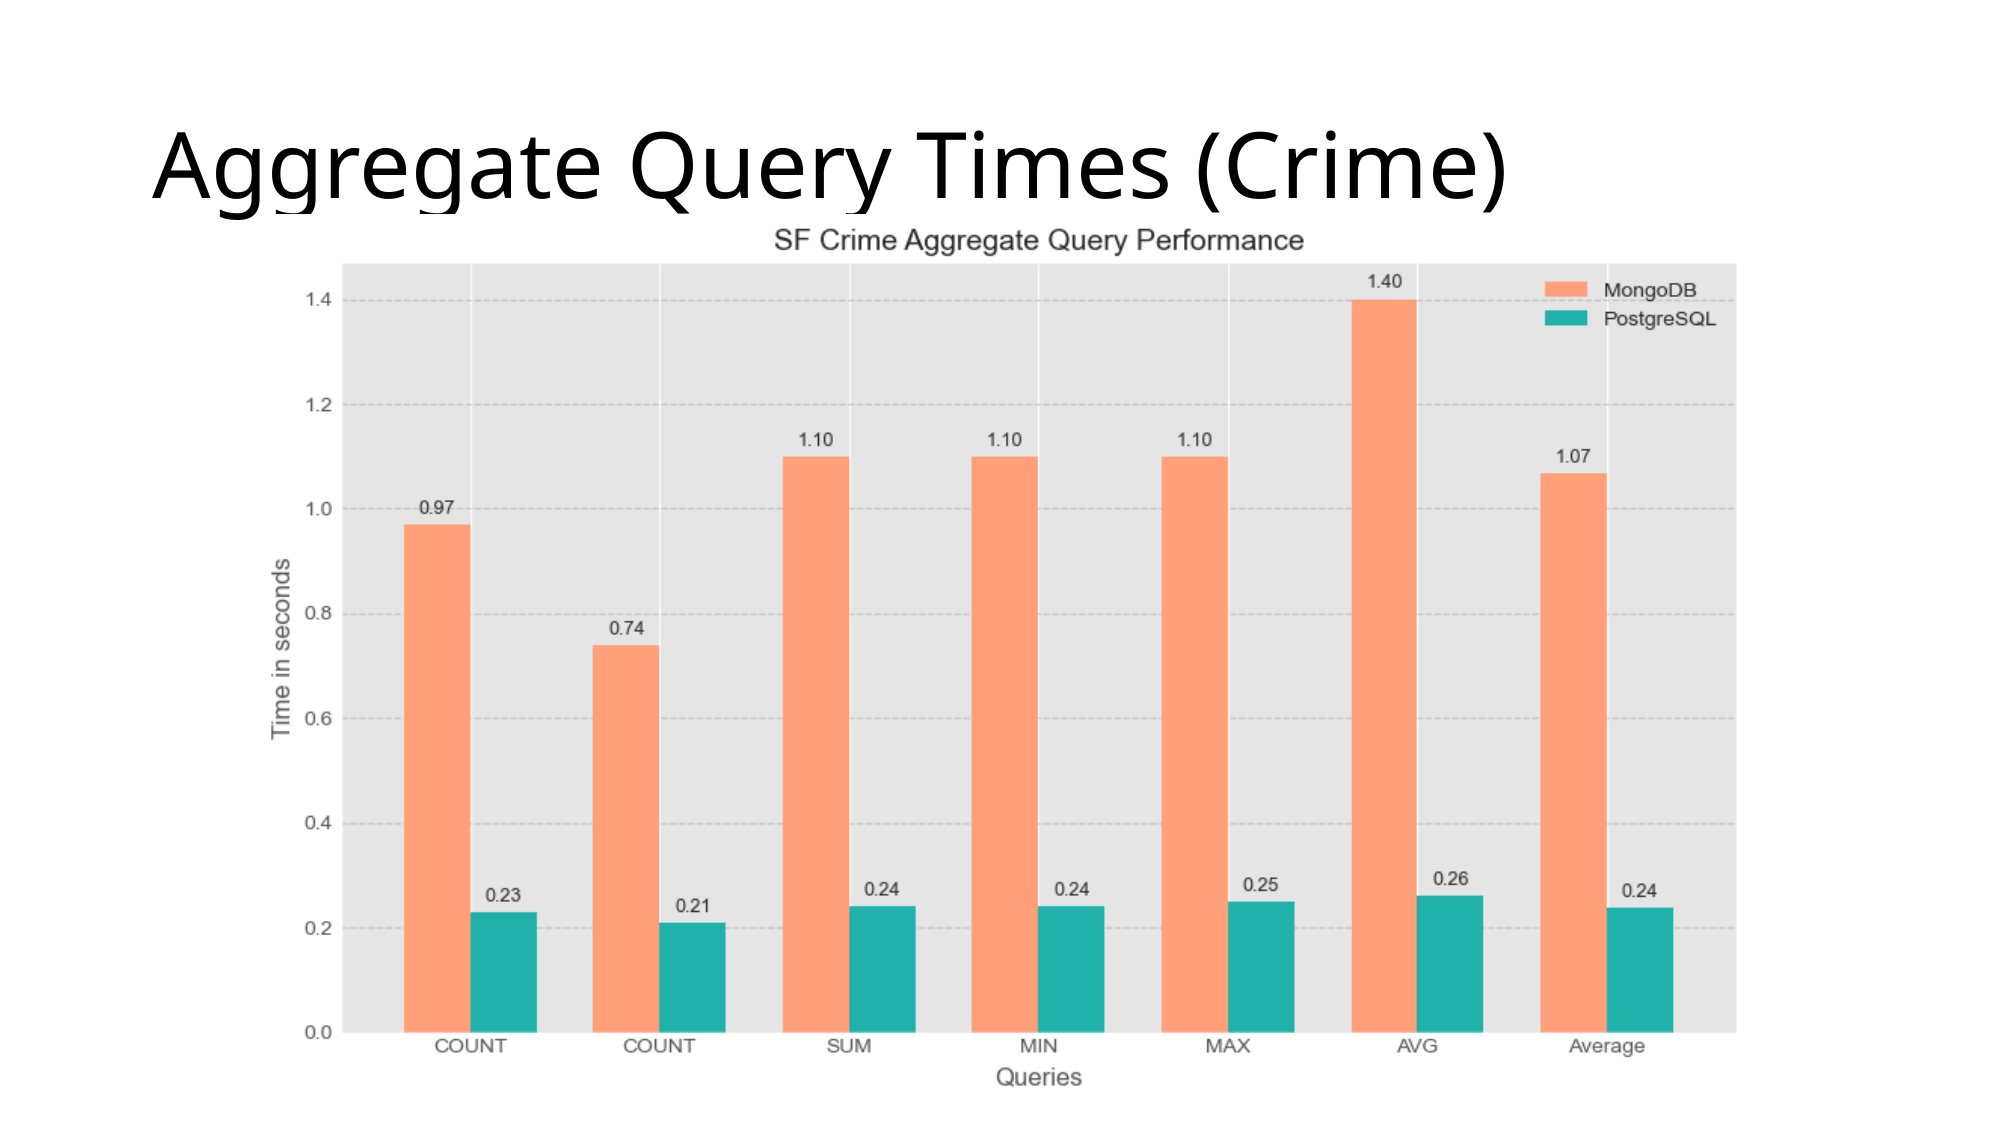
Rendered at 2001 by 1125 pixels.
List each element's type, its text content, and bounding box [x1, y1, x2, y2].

title Aggregate Query Times (Crime) [137, 59, 1863, 278]
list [258, 214, 1752, 1104]
